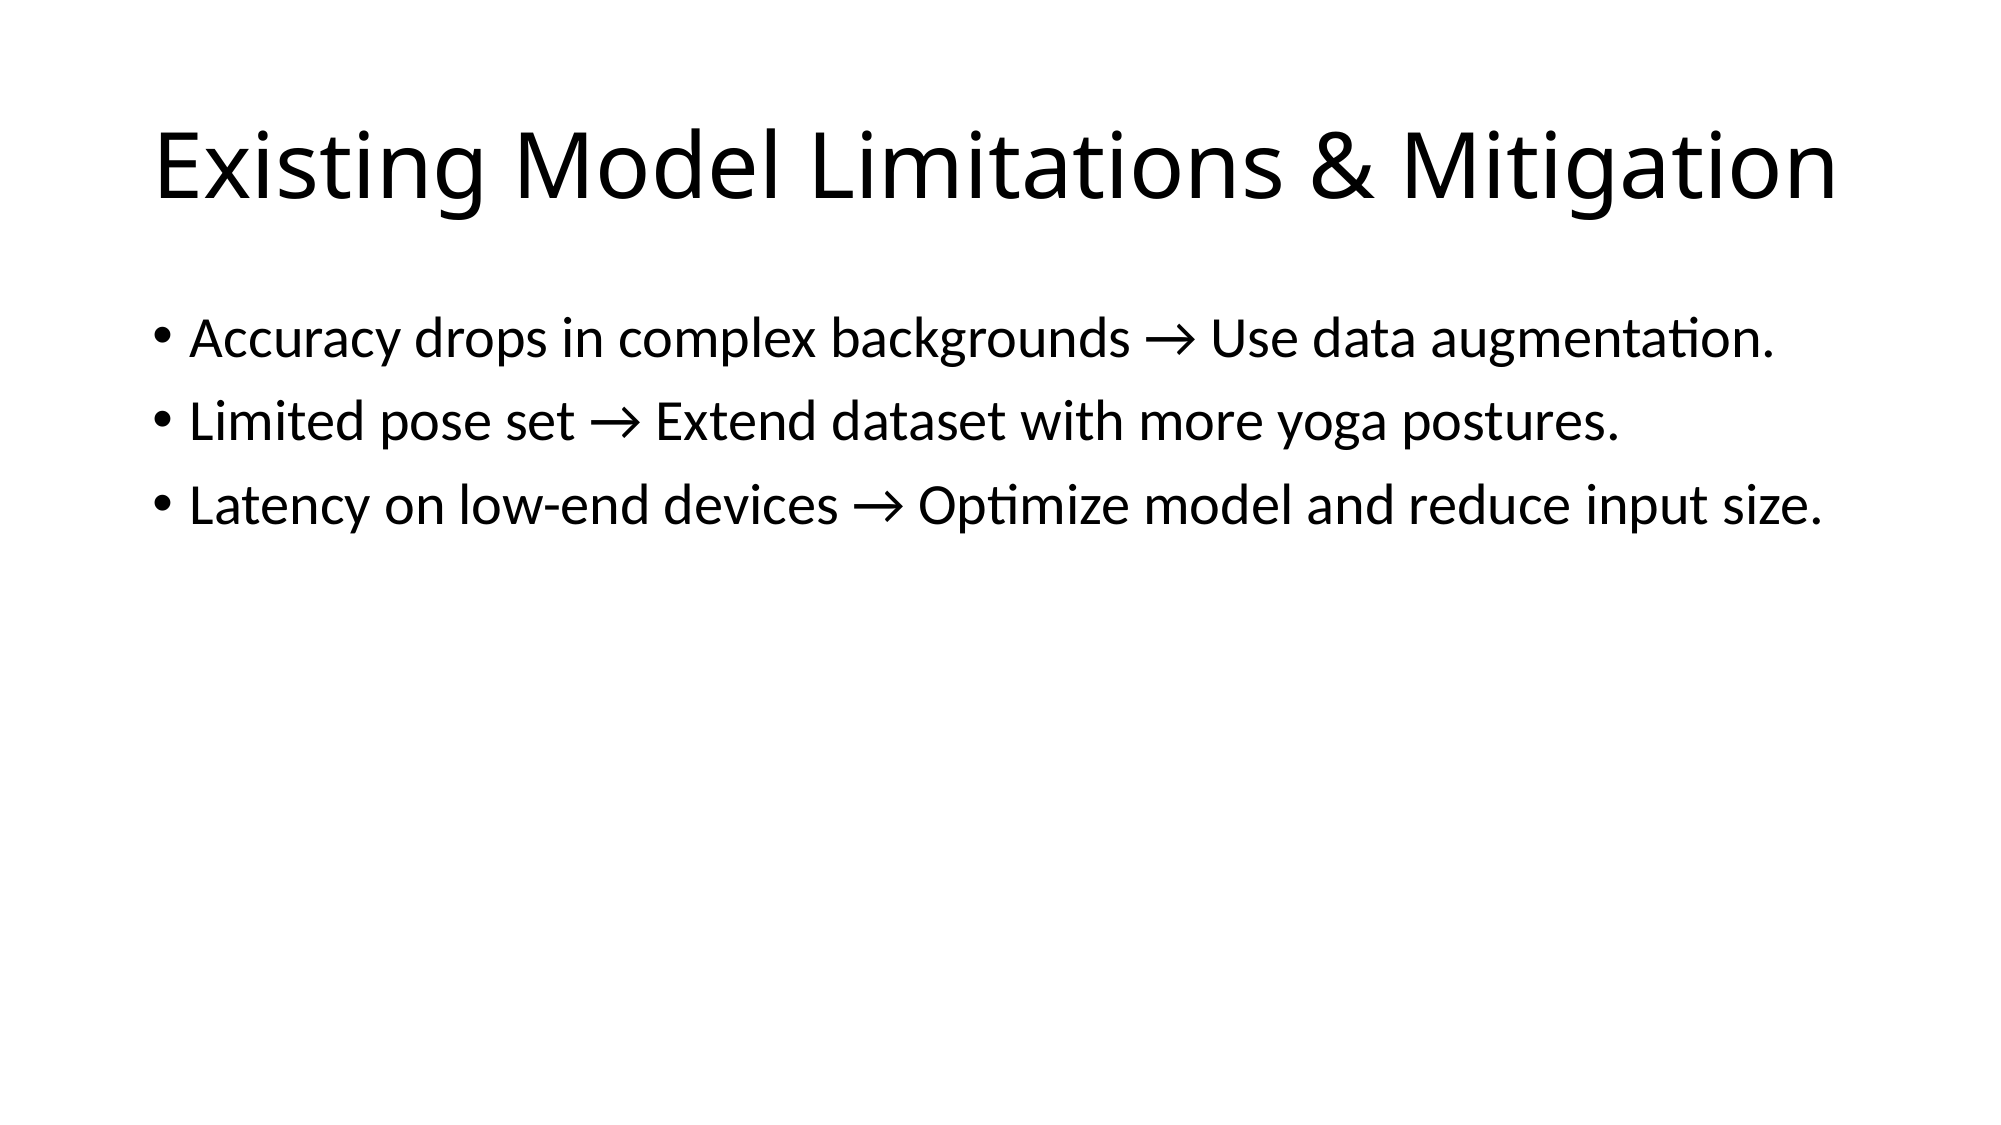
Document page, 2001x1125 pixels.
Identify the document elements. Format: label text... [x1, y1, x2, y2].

title Existing Model Limitations & Mitigation [137, 59, 1863, 278]
list Accuracy drops in complex backgrounds → Use data augmentation. Limited pose set → Extend dataset with more yoga postures. Latency on low-end devices → Optimize model and reduce input size. [137, 299, 1863, 1014]
